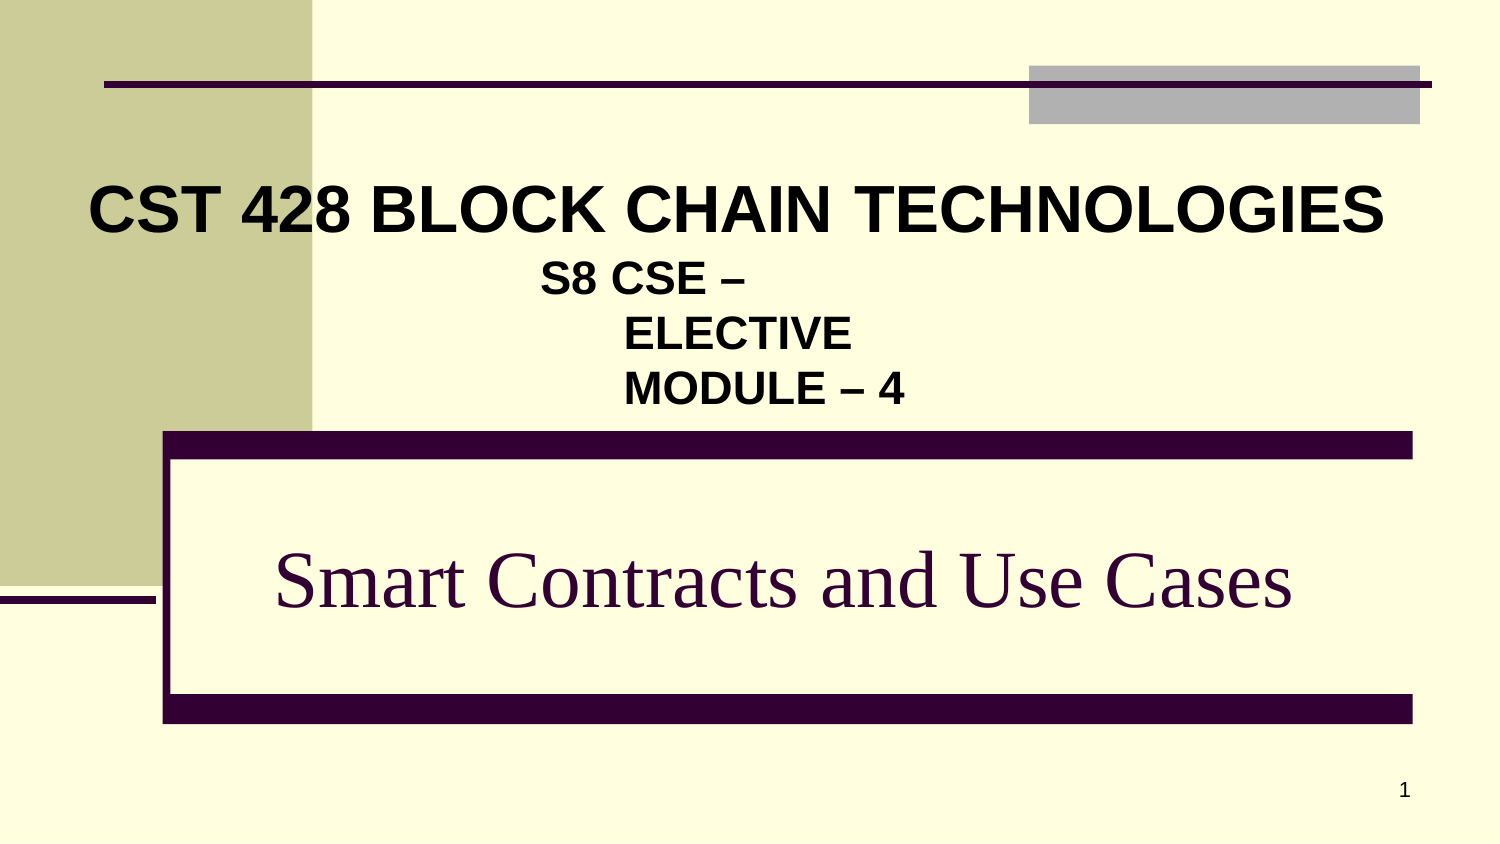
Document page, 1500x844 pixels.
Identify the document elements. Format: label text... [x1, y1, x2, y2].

subtitle Smart Contracts and Use Cases [203, 523, 1297, 844]
text_box 1 [1392, 776, 1418, 803]
text_box S8 CSE – ELECTIVE MODULE – 4 [537, 243, 986, 414]
title CST 428 BLOCK CHAIN TECHNOLOGIES [85, 163, 1389, 307]
